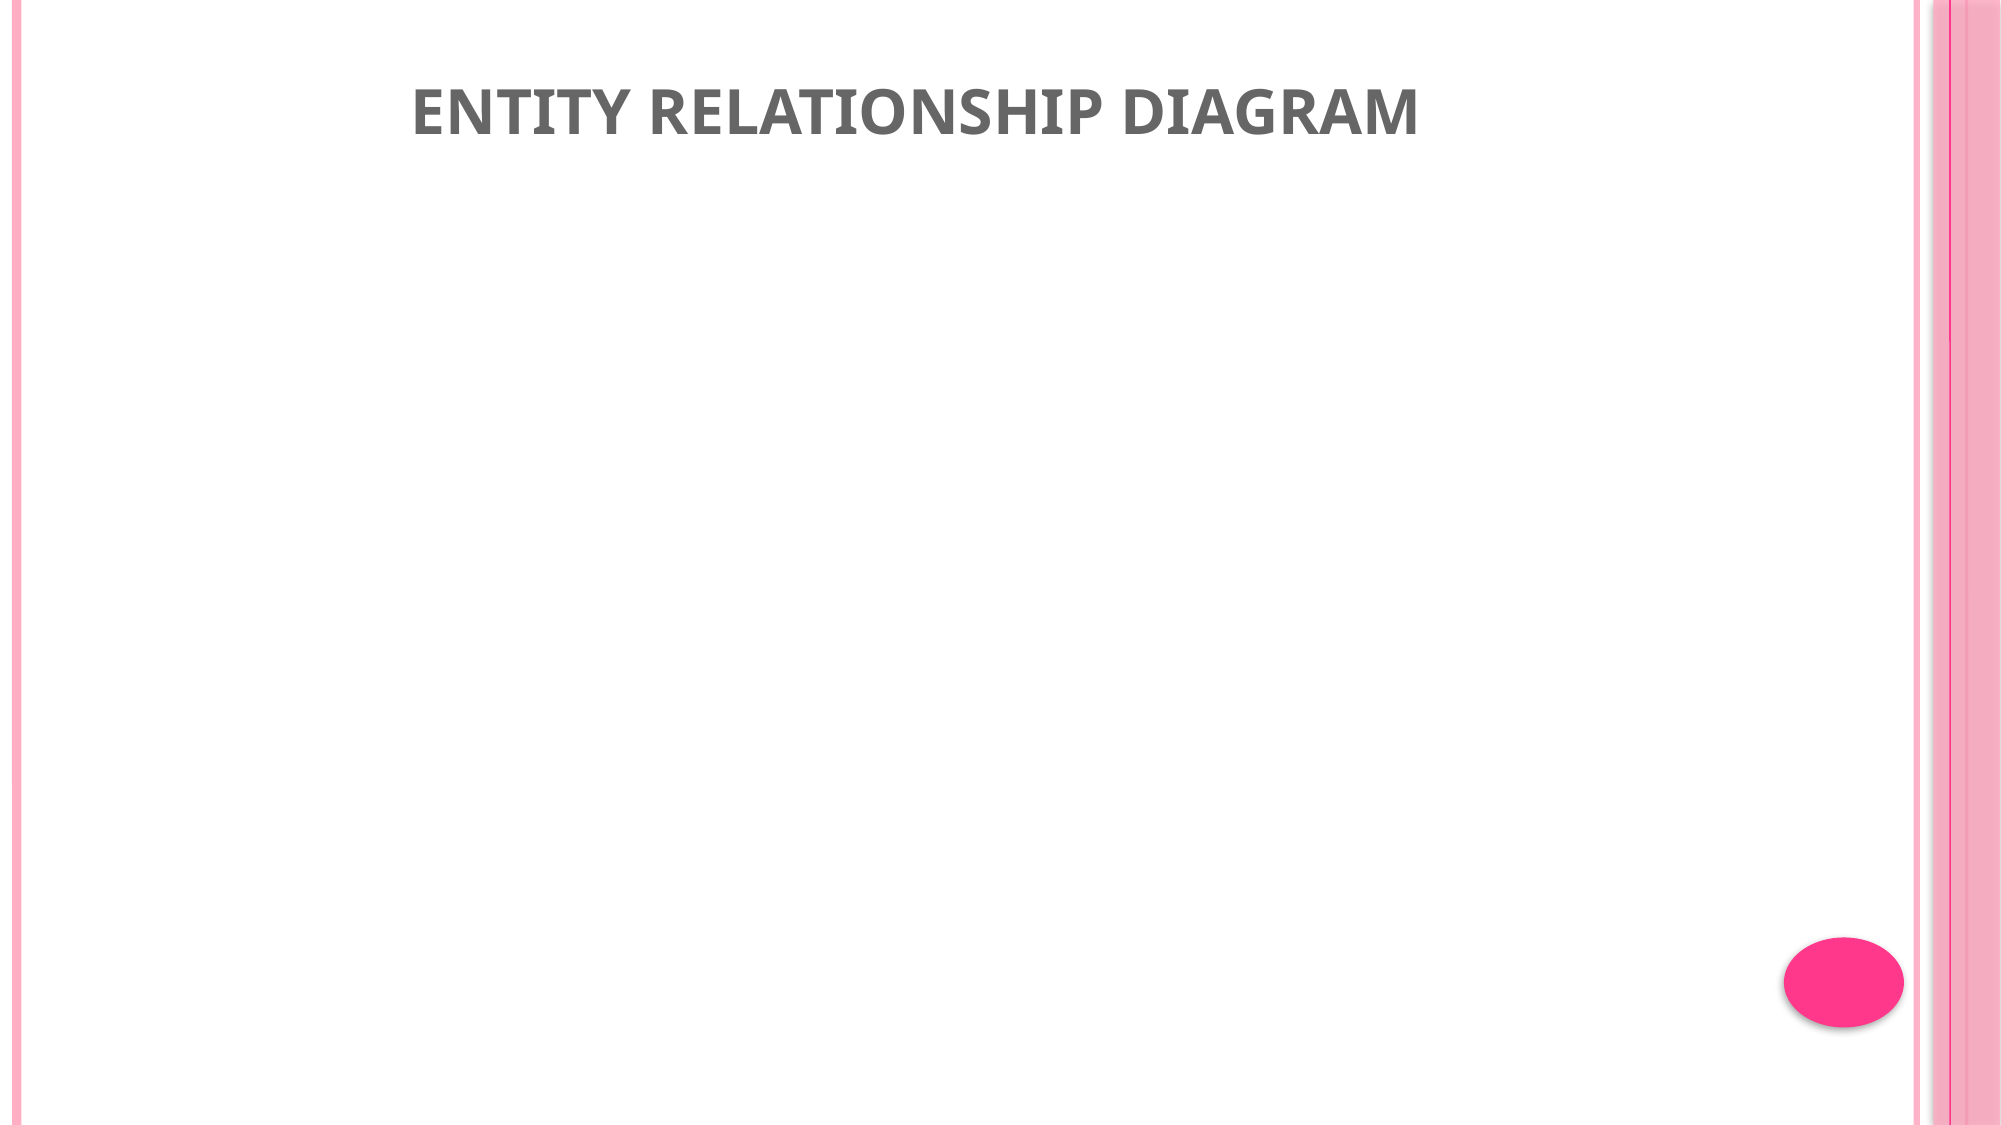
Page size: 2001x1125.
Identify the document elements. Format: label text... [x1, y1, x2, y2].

title ENTITY RELATIONSHIP DIAGRAM [99, 45, 1734, 155]
